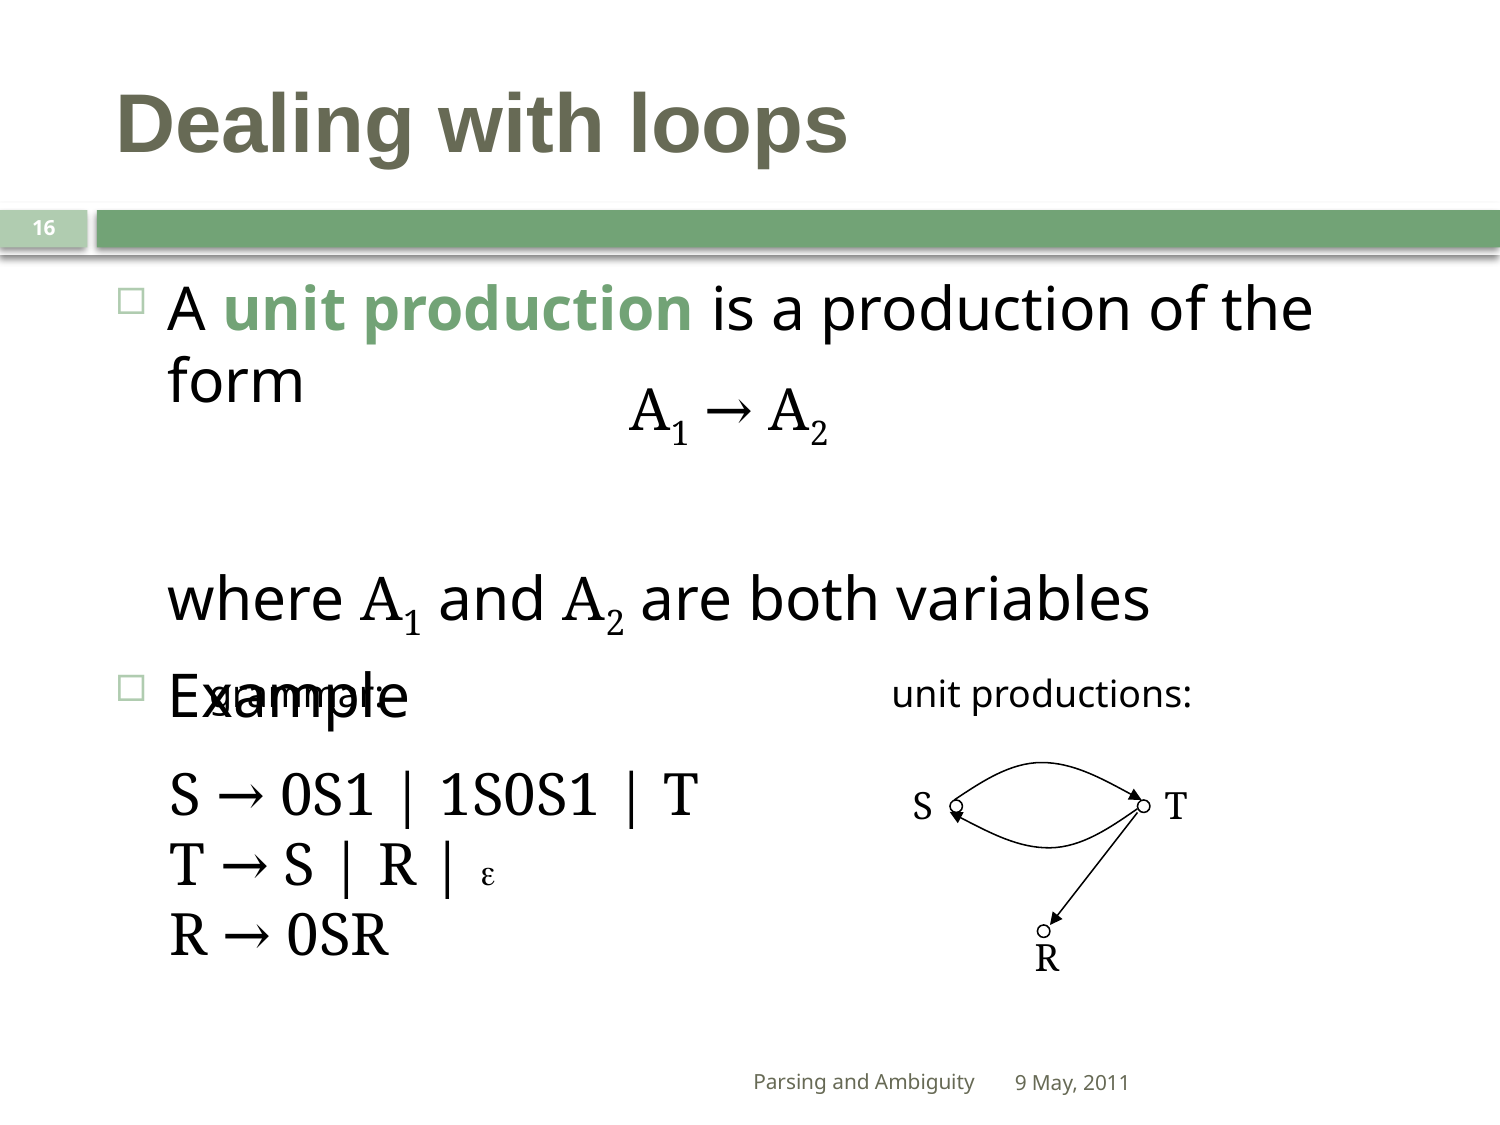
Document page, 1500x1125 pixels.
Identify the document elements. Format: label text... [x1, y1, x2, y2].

footer Parsing and Ambiguity [99, 1052, 990, 1113]
text_box T [1149, 774, 1203, 835]
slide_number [999, 1052, 1438, 1113]
list A unit production is a production of the form where A1 and A2 are both variables Example [100, 262, 1438, 1038]
text_box [1050, 812, 1138, 925]
text_box grammar: [194, 662, 400, 723]
text_box [949, 800, 963, 811]
slide_number 16 [0, 208, 88, 249]
text_box [949, 808, 1138, 848]
text_box S [897, 774, 948, 835]
title Dealing with loops [100, 37, 1438, 200]
text_box [1037, 924, 1050, 938]
text_box A1 → A2 [615, 364, 844, 460]
text_box [1137, 799, 1150, 813]
text_box S → 0S1 | 1S0S1 | T T → S | R |  R → 0SR [154, 750, 715, 975]
text_box [954, 762, 1142, 801]
text_box R [1019, 927, 1074, 987]
text_box unit productions: [876, 662, 1208, 723]
